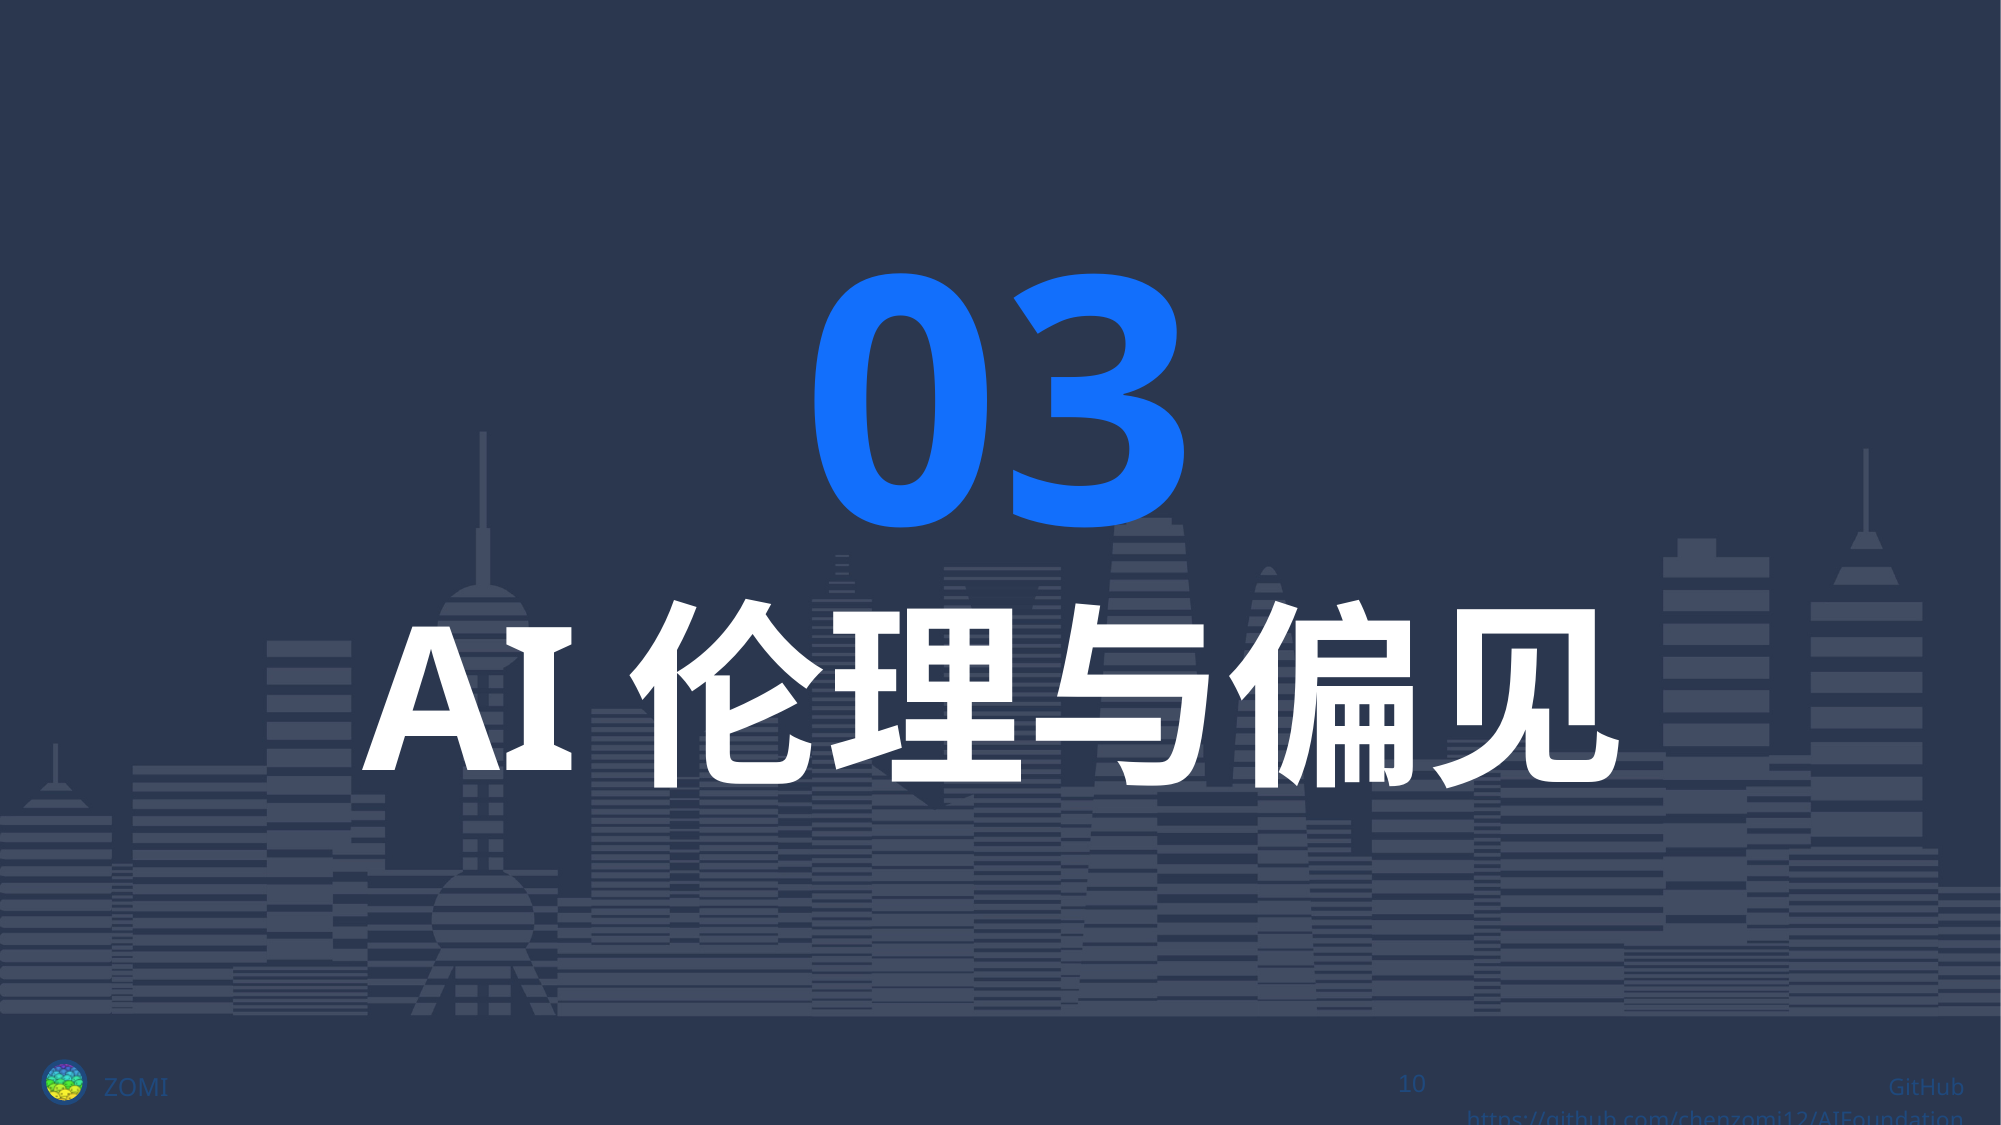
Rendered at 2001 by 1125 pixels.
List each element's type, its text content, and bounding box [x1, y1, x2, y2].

picture [1953, 1117, 1959, 1125]
picture [1637, 1117, 1645, 1125]
picture [1884, 1117, 1890, 1125]
picture [1938, 1117, 1946, 1125]
picture [1759, 1117, 1765, 1125]
list AI伦理与偏见 [79, 394, 1910, 986]
picture [1693, 1117, 1699, 1125]
picture [1855, 1117, 1863, 1125]
text_box 03 [787, 171, 1213, 394]
picture [1652, 1117, 1658, 1125]
picture [1501, 1117, 1508, 1125]
picture [1744, 1117, 1752, 1125]
picture [1548, 1117, 1555, 1125]
picture [1720, 1117, 1726, 1125]
picture [0, 0, 2001, 1125]
picture [1606, 1117, 1613, 1125]
picture [1470, 1117, 1476, 1125]
picture [1897, 1117, 1904, 1125]
picture [1578, 1117, 1584, 1125]
